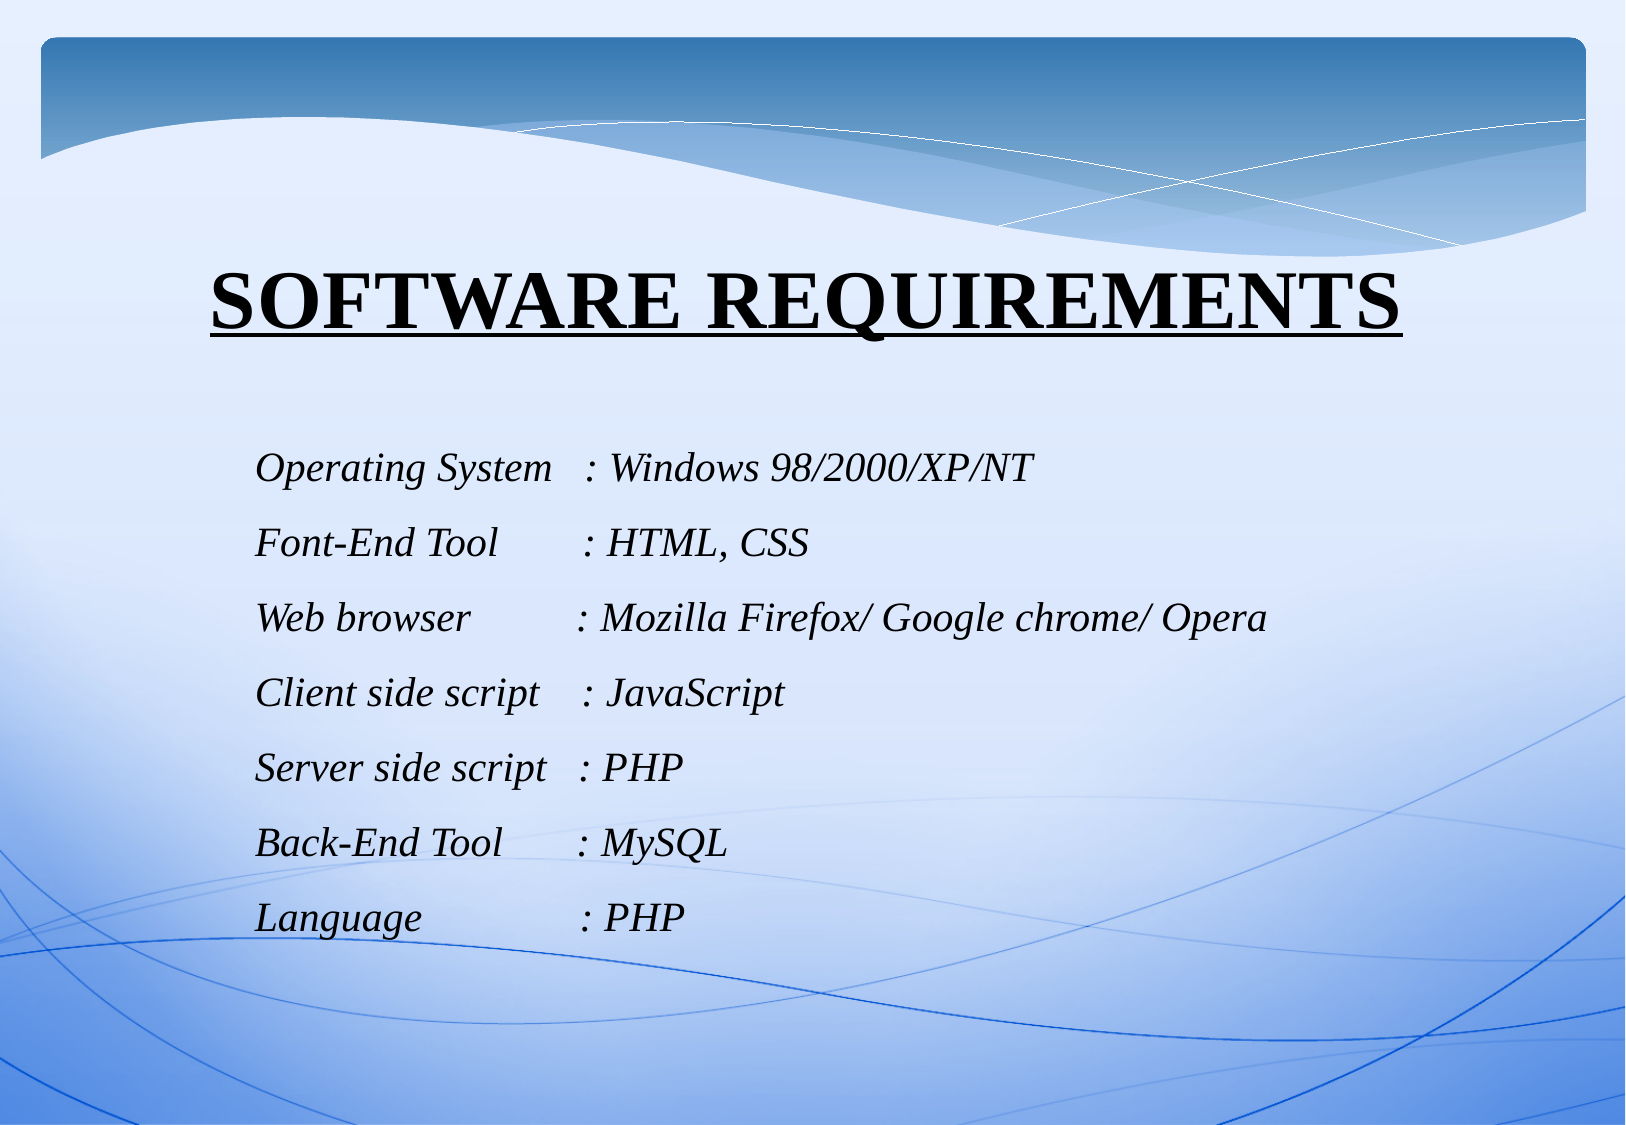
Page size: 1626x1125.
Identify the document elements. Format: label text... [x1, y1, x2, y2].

text_box SOFTWARE REQUIREMENTS [187, 237, 1425, 353]
text_box Operating System : Windows 98/2000/XP/NT Font-End Tool : HTML, CSS Web browser : Mozilla Firefox/ Google chrome/ Opera Client side script : JavaScript Server side script : PHP Back-End Tool : MySQL Language : PHP [187, 353, 1425, 948]
